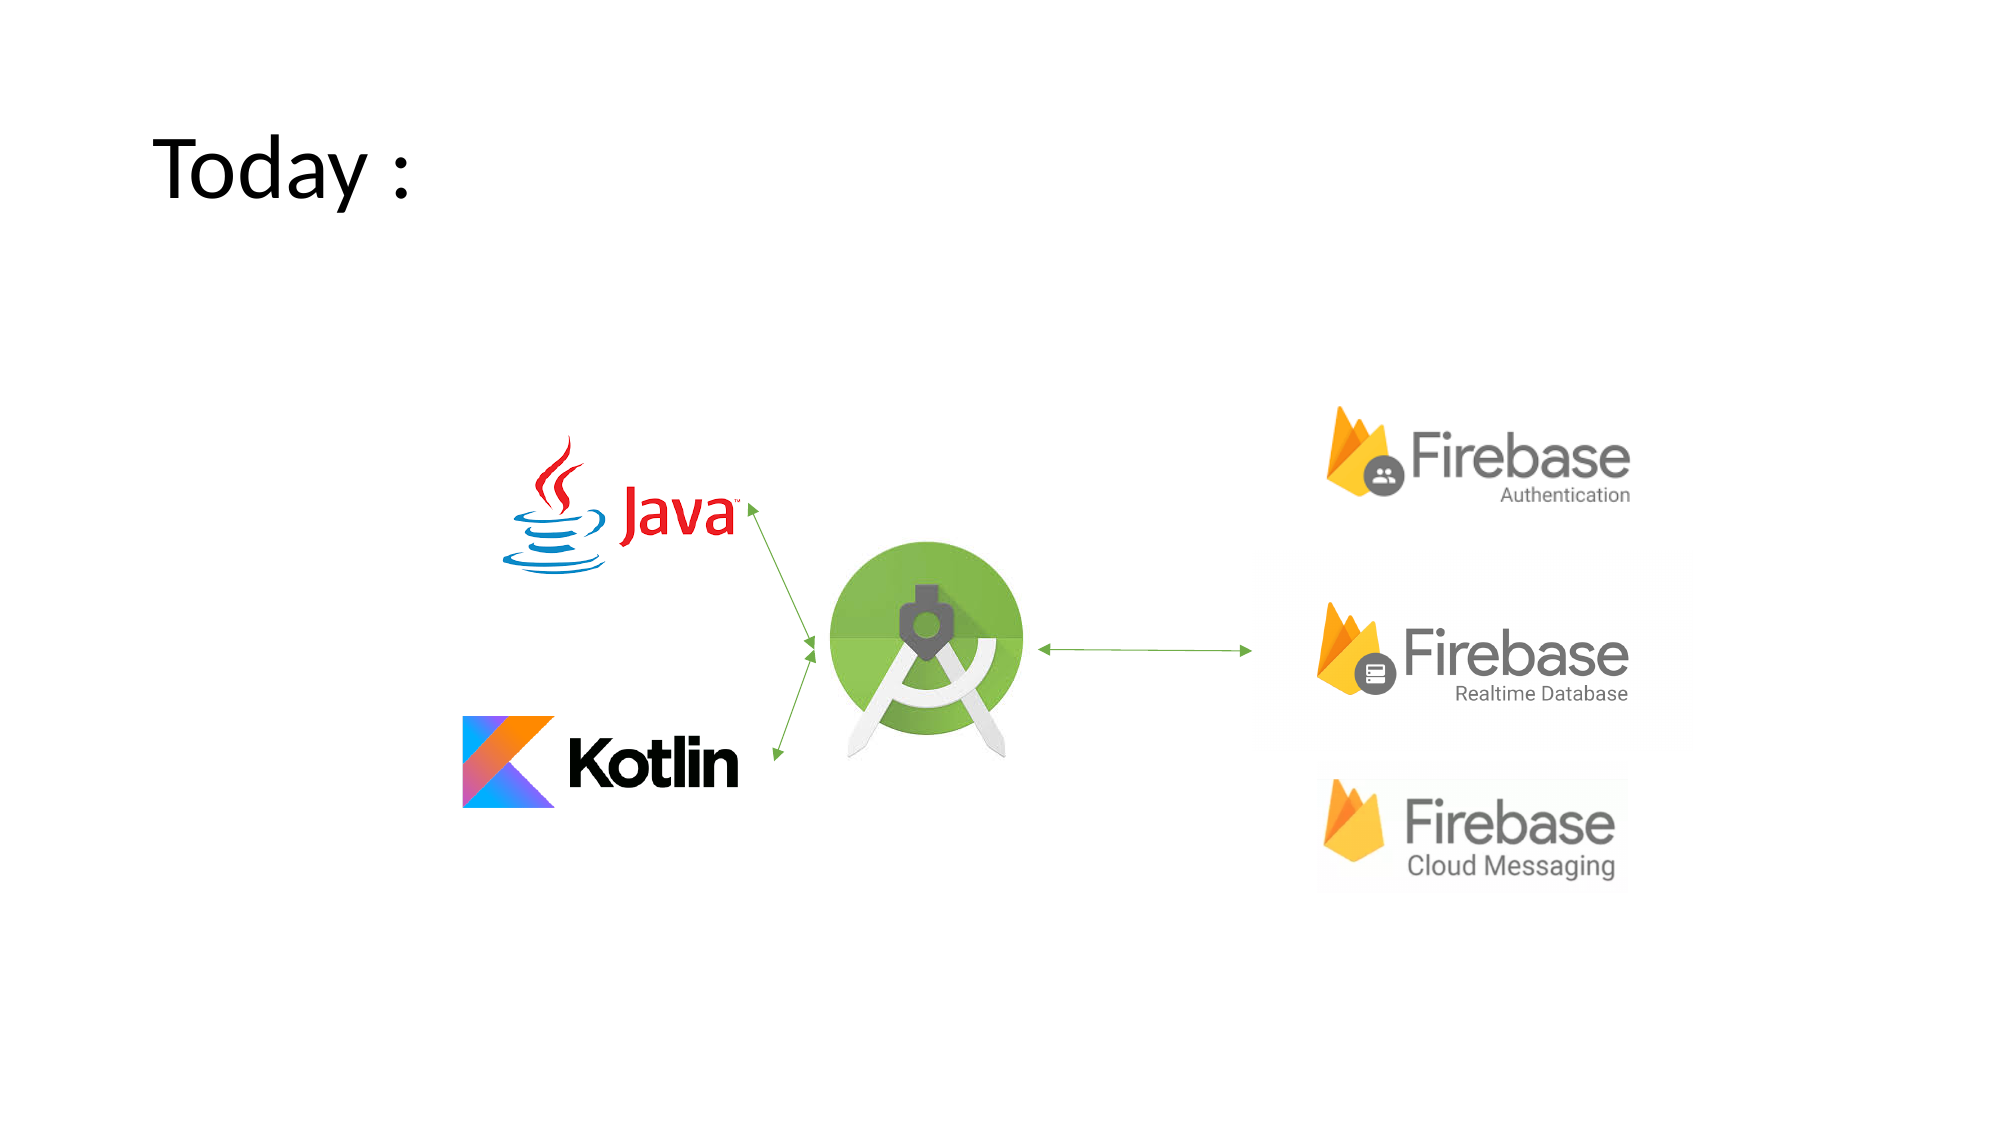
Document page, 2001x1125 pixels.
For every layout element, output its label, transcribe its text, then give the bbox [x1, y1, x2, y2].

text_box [1252, 356, 1693, 893]
title Today : [137, 59, 1863, 278]
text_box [748, 502, 815, 650]
picture [425, 674, 775, 849]
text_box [774, 650, 815, 762]
picture [492, 431, 749, 575]
picture [815, 537, 1038, 762]
